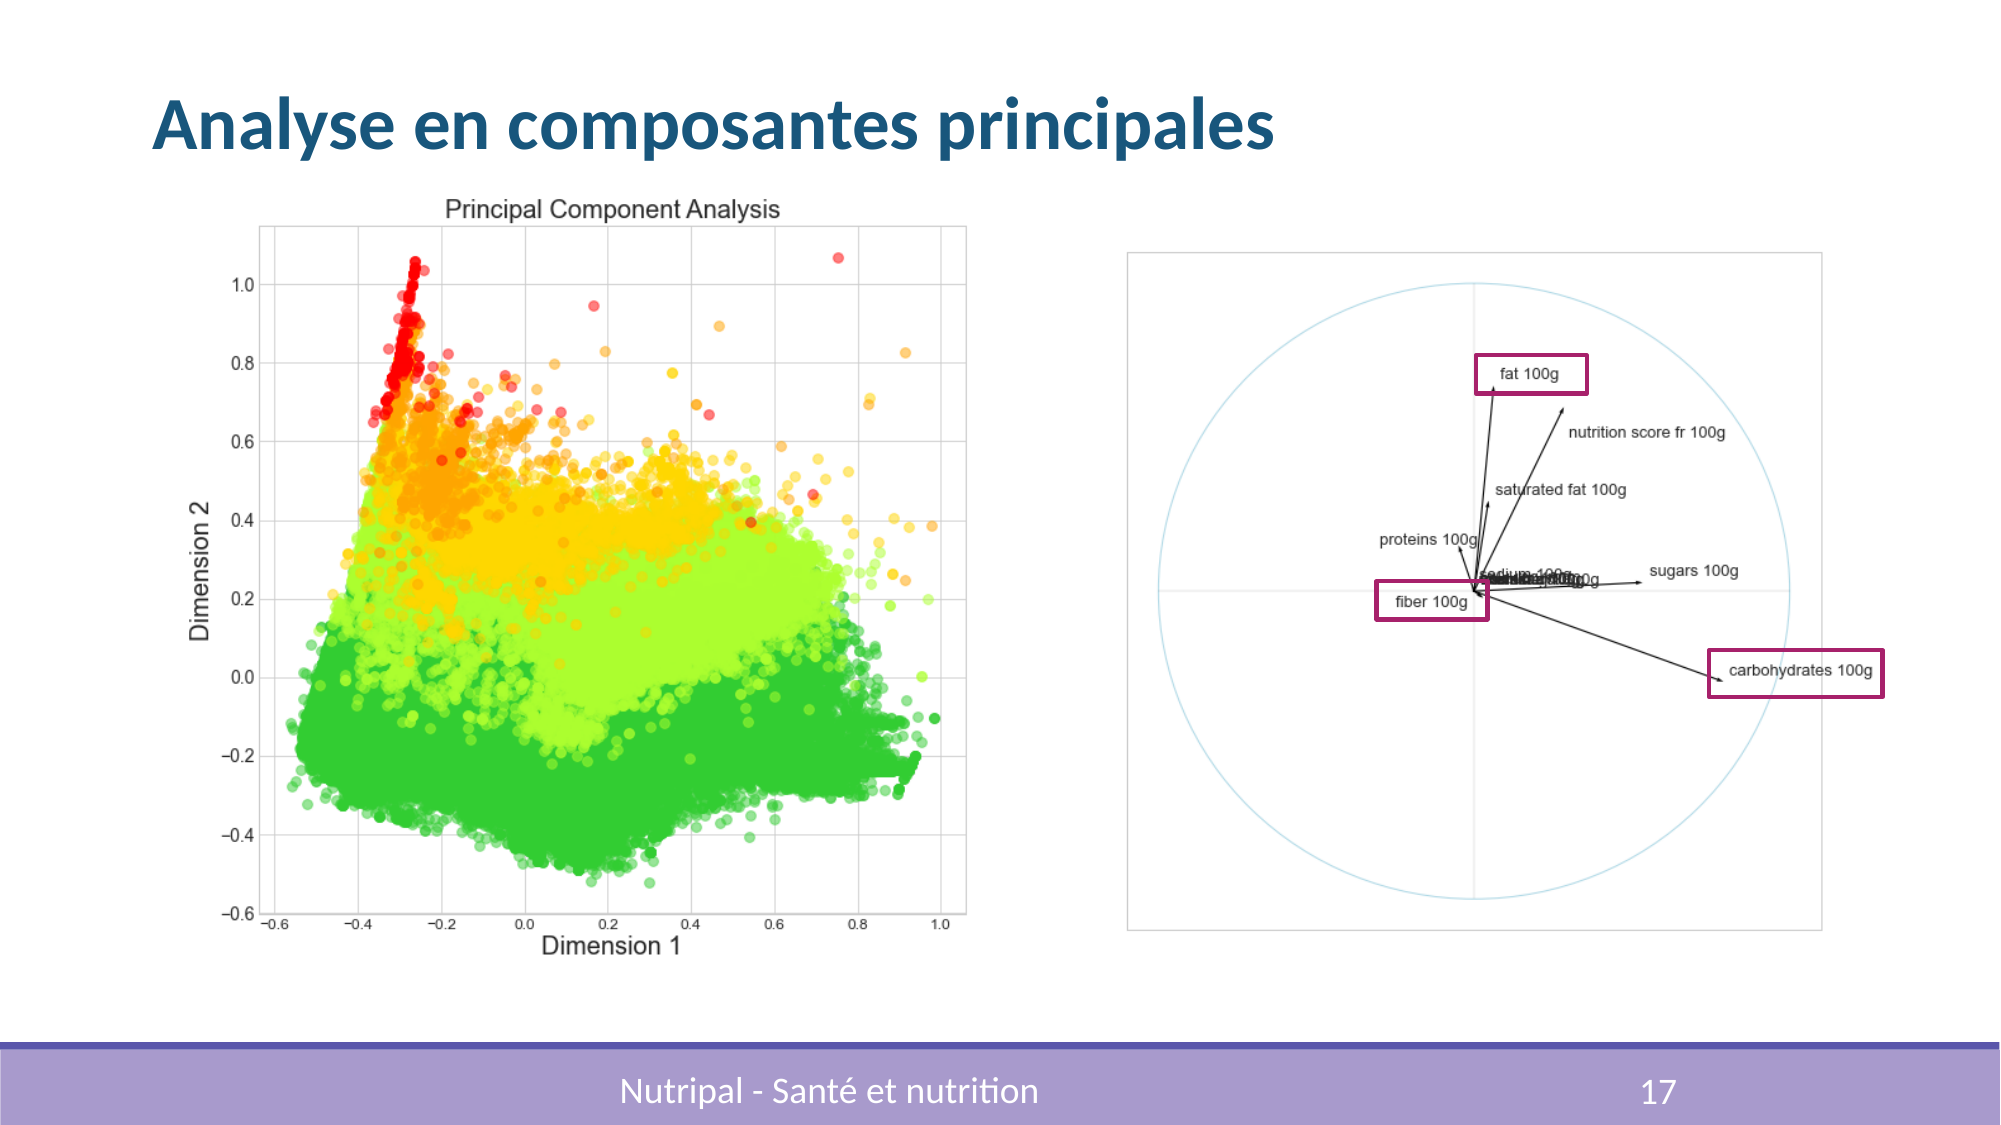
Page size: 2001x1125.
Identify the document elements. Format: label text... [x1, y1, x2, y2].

title Analyse en composantes principales [137, 58, 1863, 197]
slide_number 17 [1624, 1059, 1840, 1120]
picture [144, 105, 1912, 1051]
footer Nutripal - Santé et nutrition [604, 1058, 1396, 1118]
